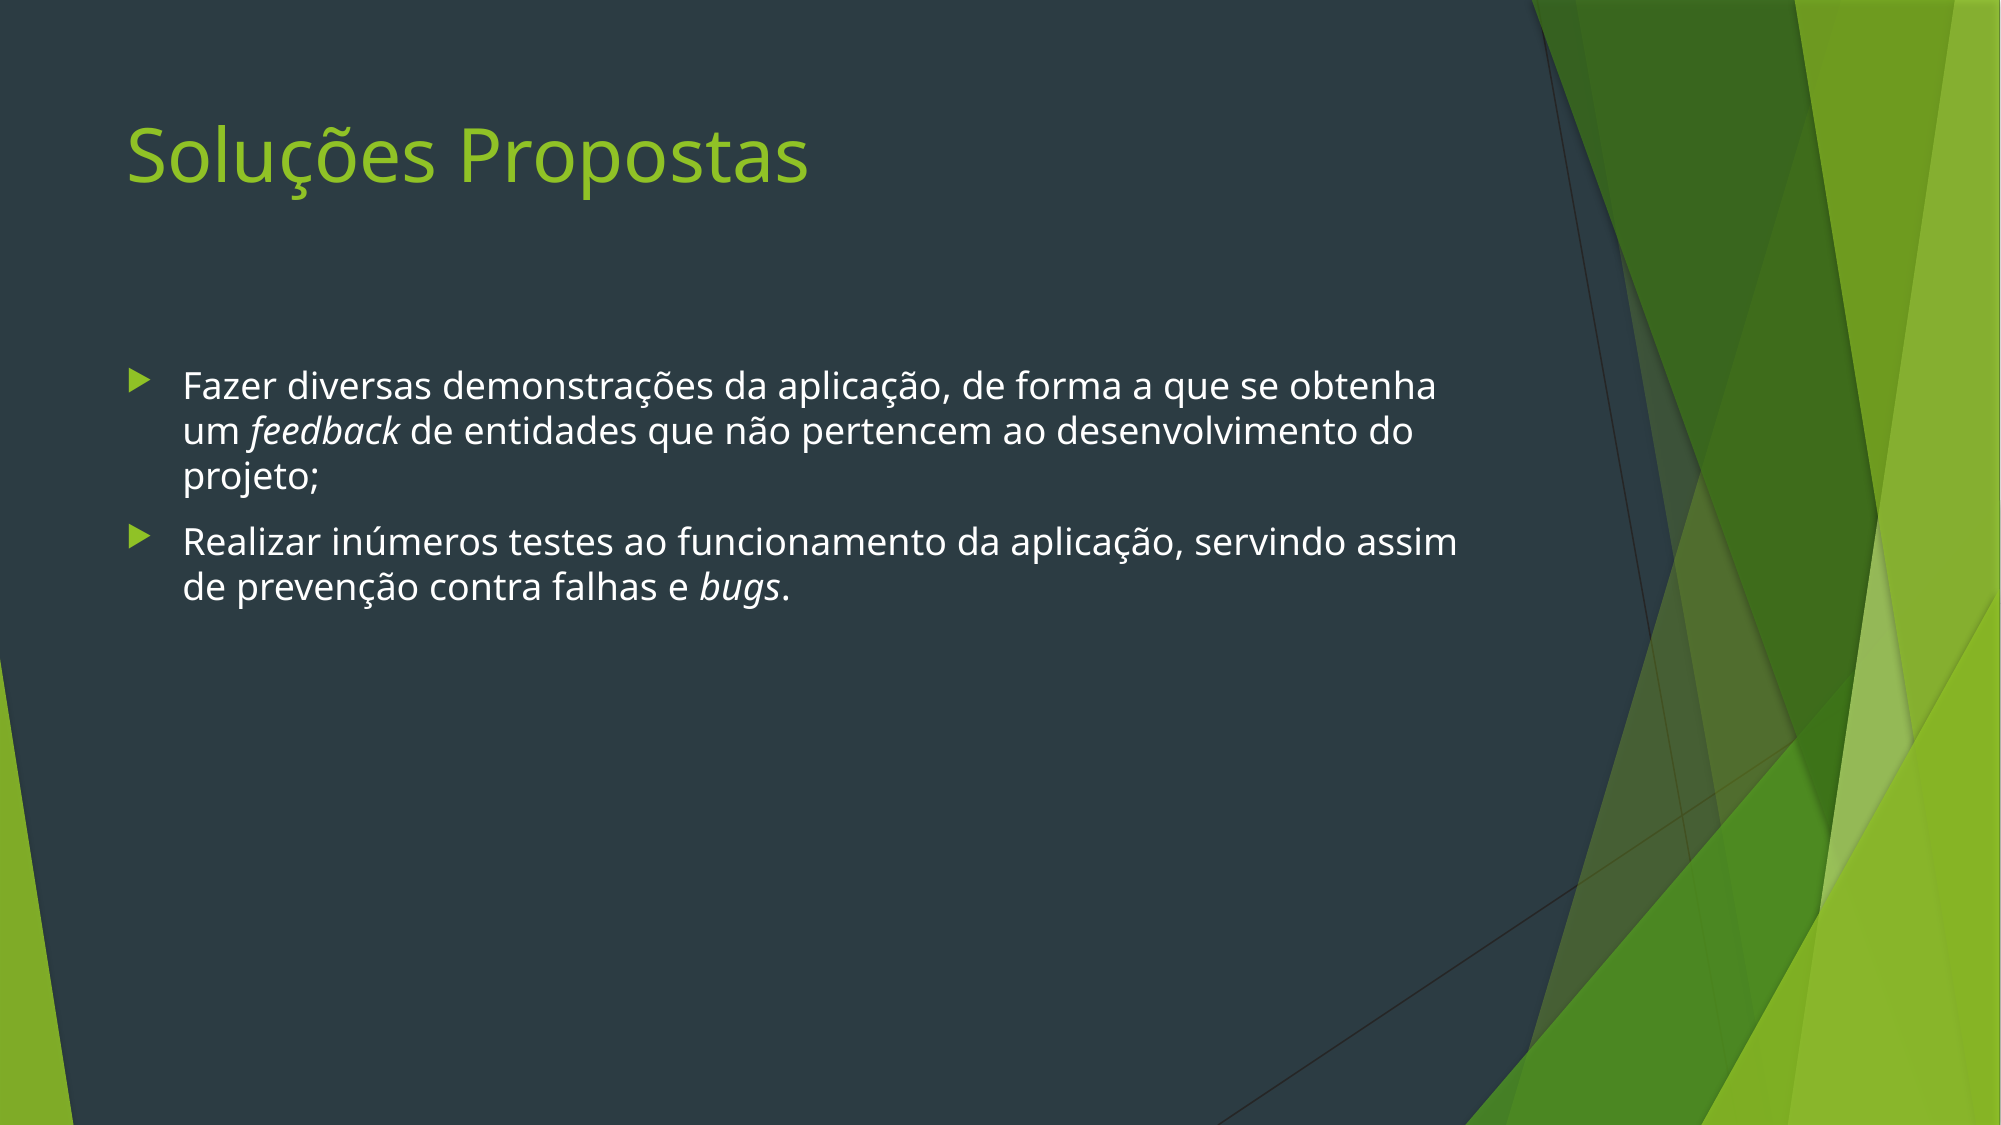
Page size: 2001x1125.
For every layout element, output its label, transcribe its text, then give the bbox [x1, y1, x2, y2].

title Soluções Propostas [111, 99, 1522, 317]
list Fazer diversas demonstrações da aplicação, de forma a que se obtenha um feedback de entidades que não pertencem ao desenvolvimento do projeto; Realizar inúmeros testes ao funcionamento da aplicação, servindo assim de prevenção contra falhas e bugs. [111, 354, 1522, 992]
